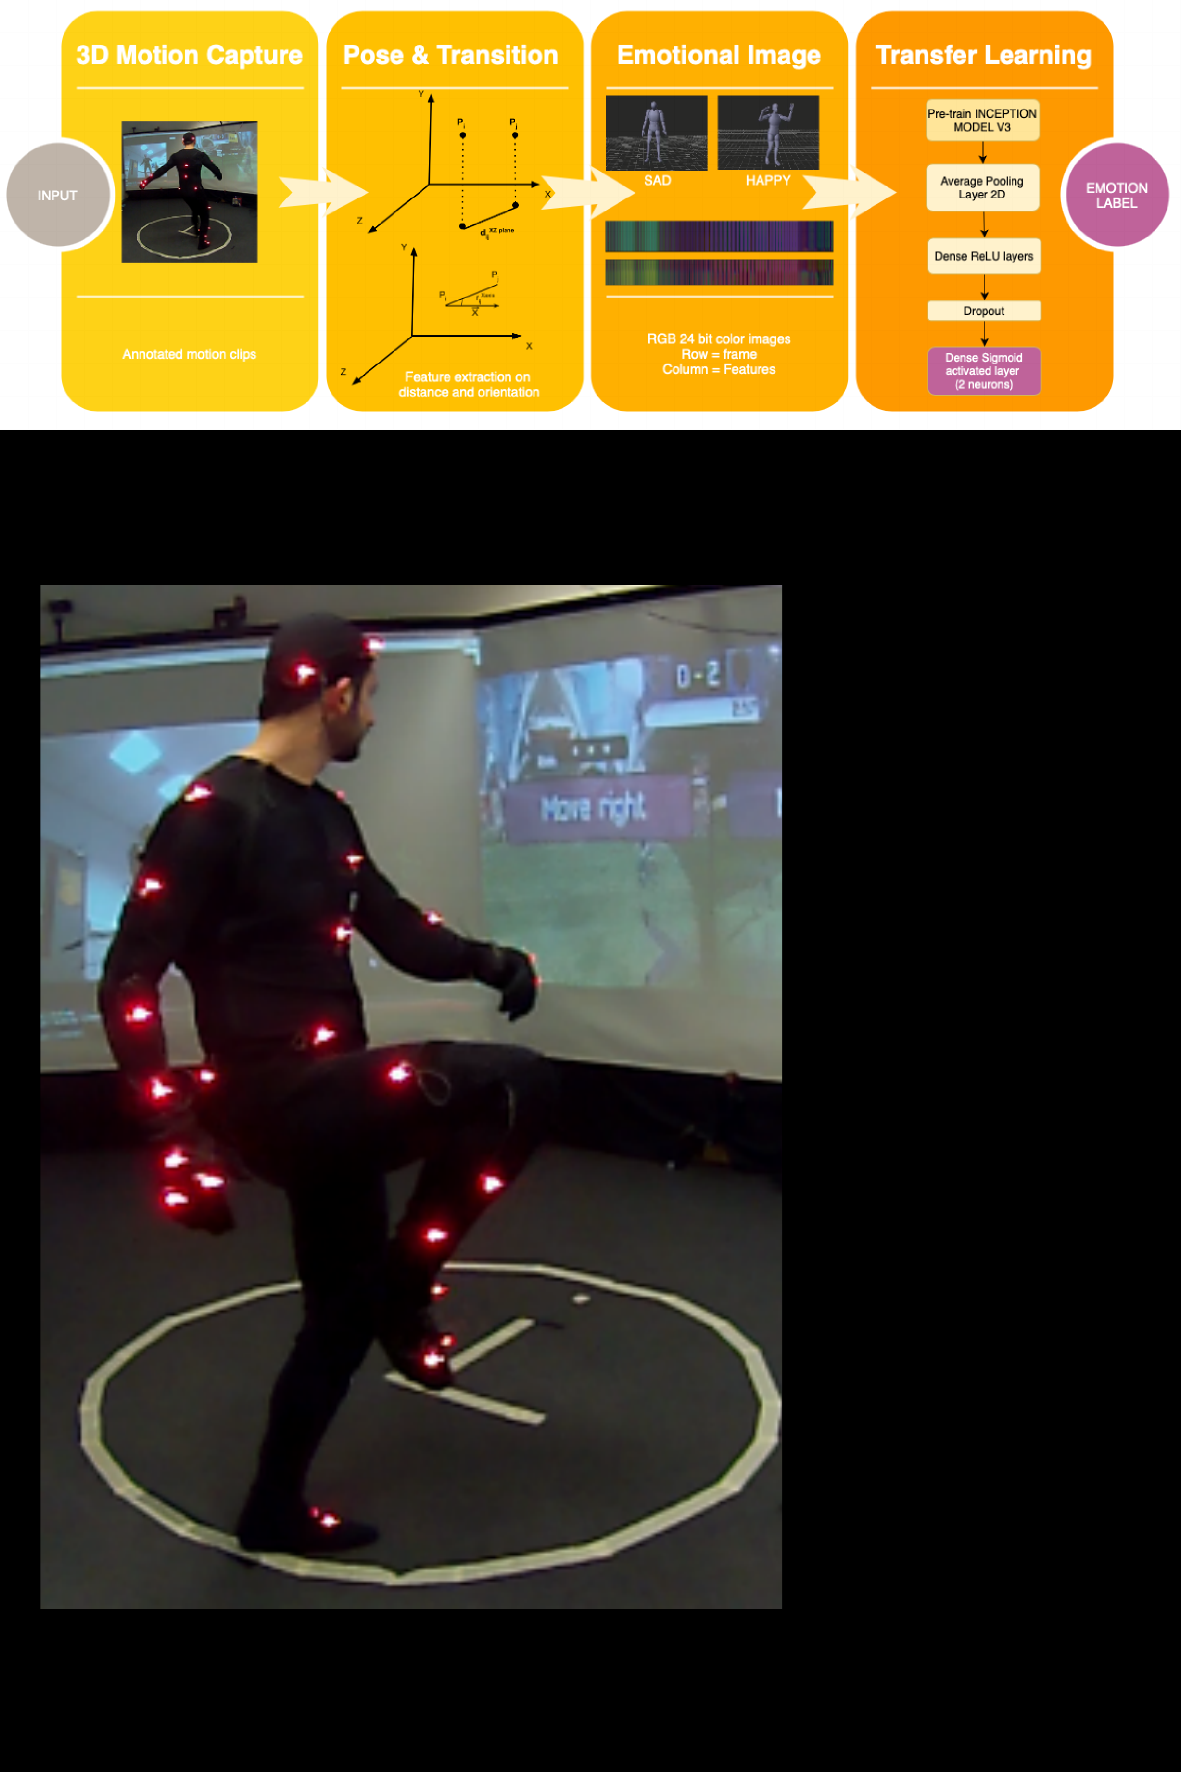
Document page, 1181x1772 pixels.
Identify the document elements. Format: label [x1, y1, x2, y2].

picture [40, 585, 783, 1609]
picture [0, 0, 1181, 430]
